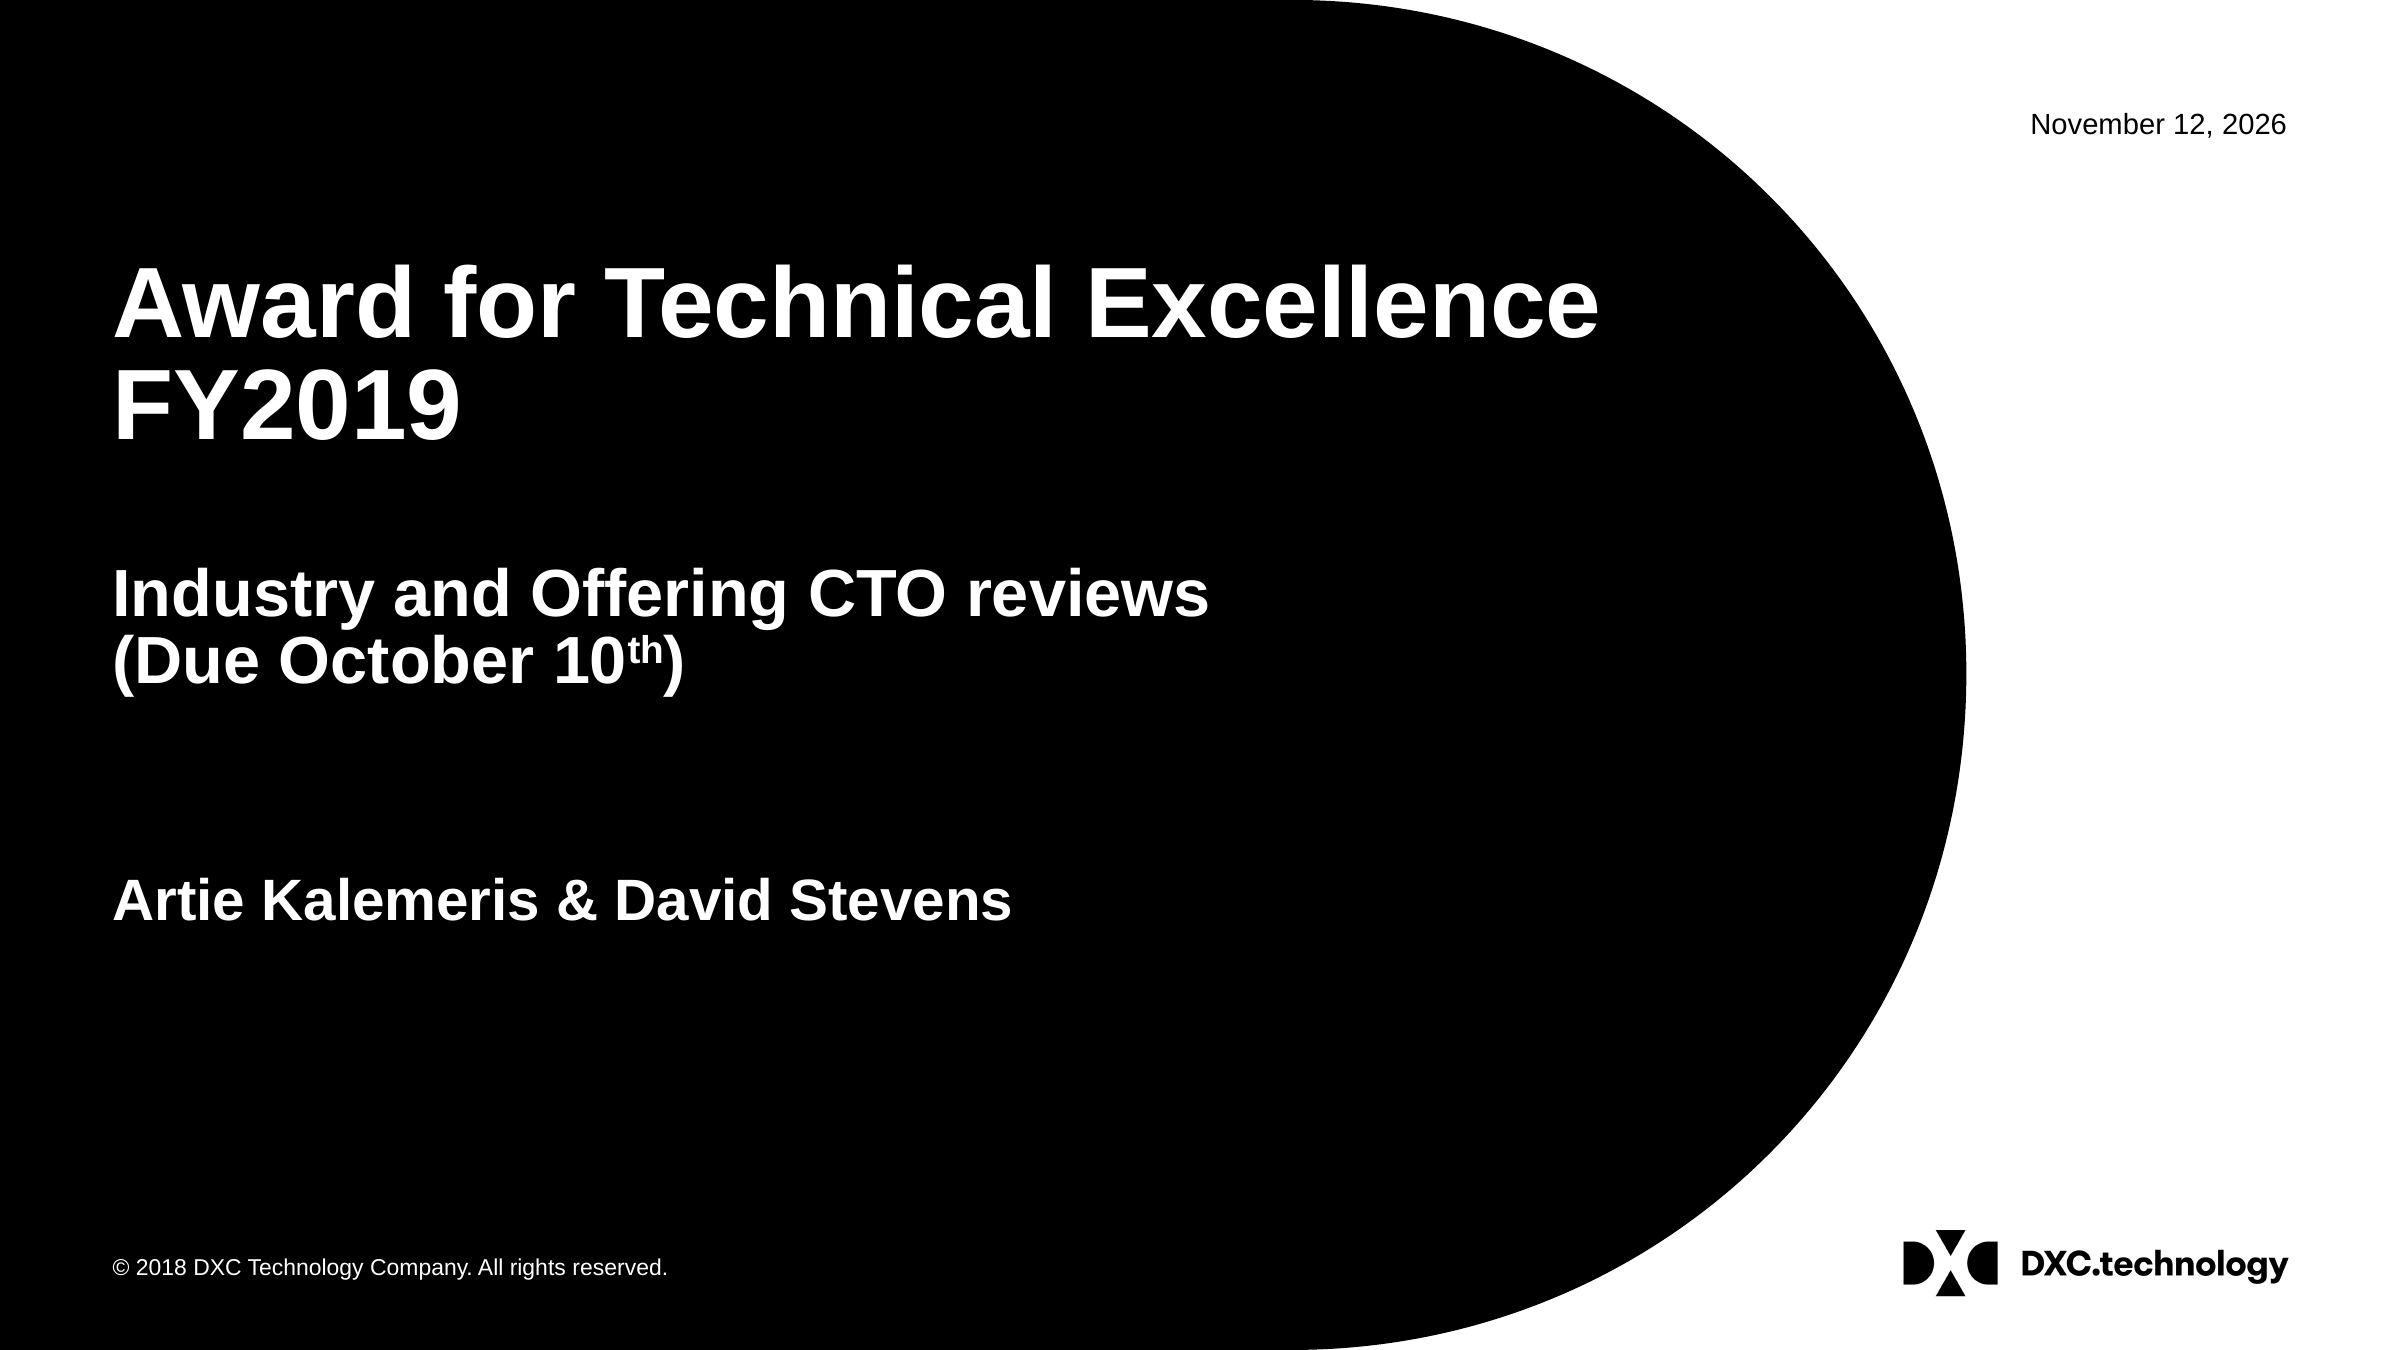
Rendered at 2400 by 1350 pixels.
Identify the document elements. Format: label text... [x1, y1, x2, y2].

title Award for Technical Excellence FY2019 Industry and Offering CTO reviews (Due October 10th) [112, 337, 1763, 818]
subtitle Artie Kalemeris & David Stevens [112, 862, 1763, 1013]
